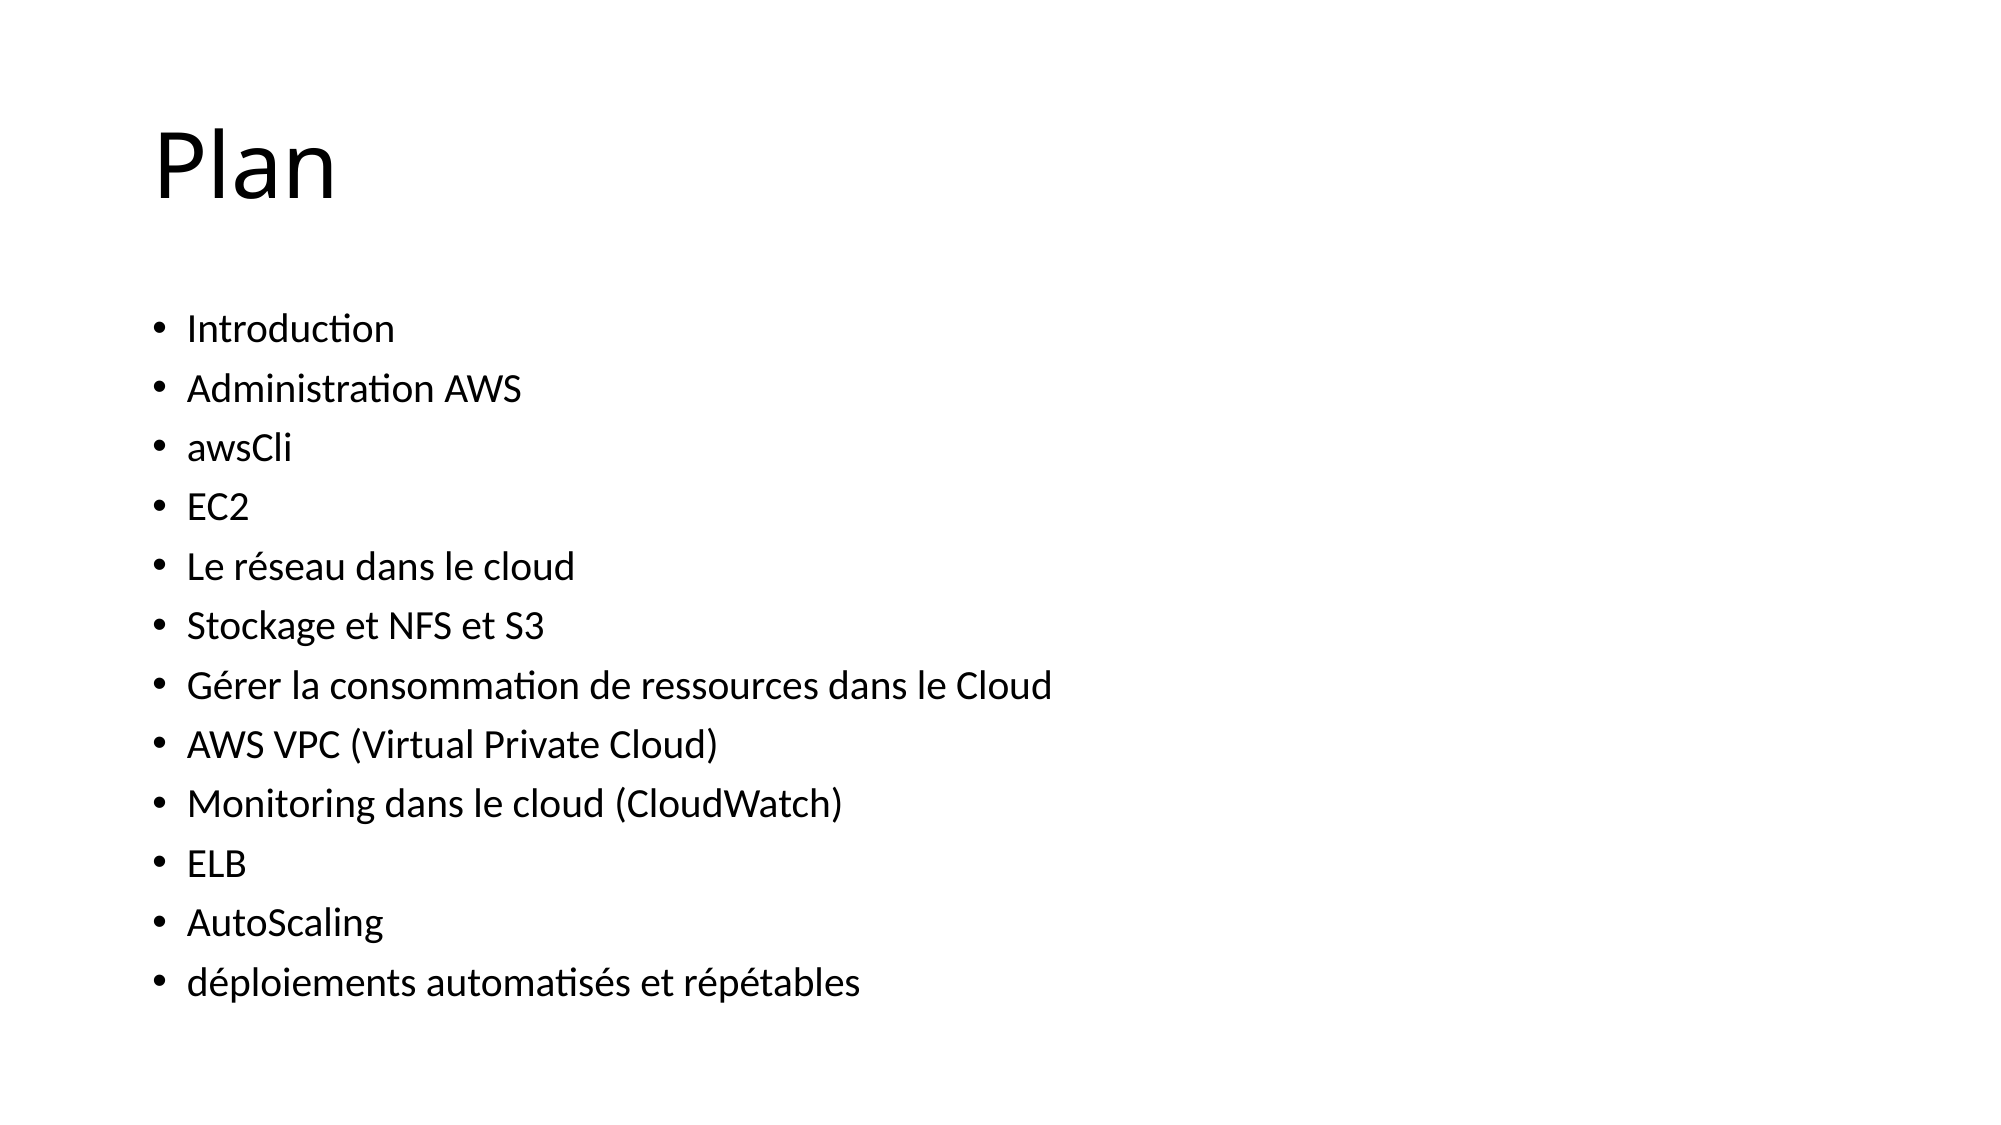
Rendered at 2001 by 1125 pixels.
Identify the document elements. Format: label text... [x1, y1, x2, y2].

title Plan [137, 59, 1863, 278]
list Introduction Administration AWS awsCli EC2 Le réseau dans le cloud Stockage et NFS et S3 Gérer la consommation de ressources dans le Cloud AWS VPC (Virtual Private Cloud) Monitoring dans le cloud (CloudWatch) ELB AutoScaling déploiements automatisés et répétables [137, 299, 1863, 1014]
